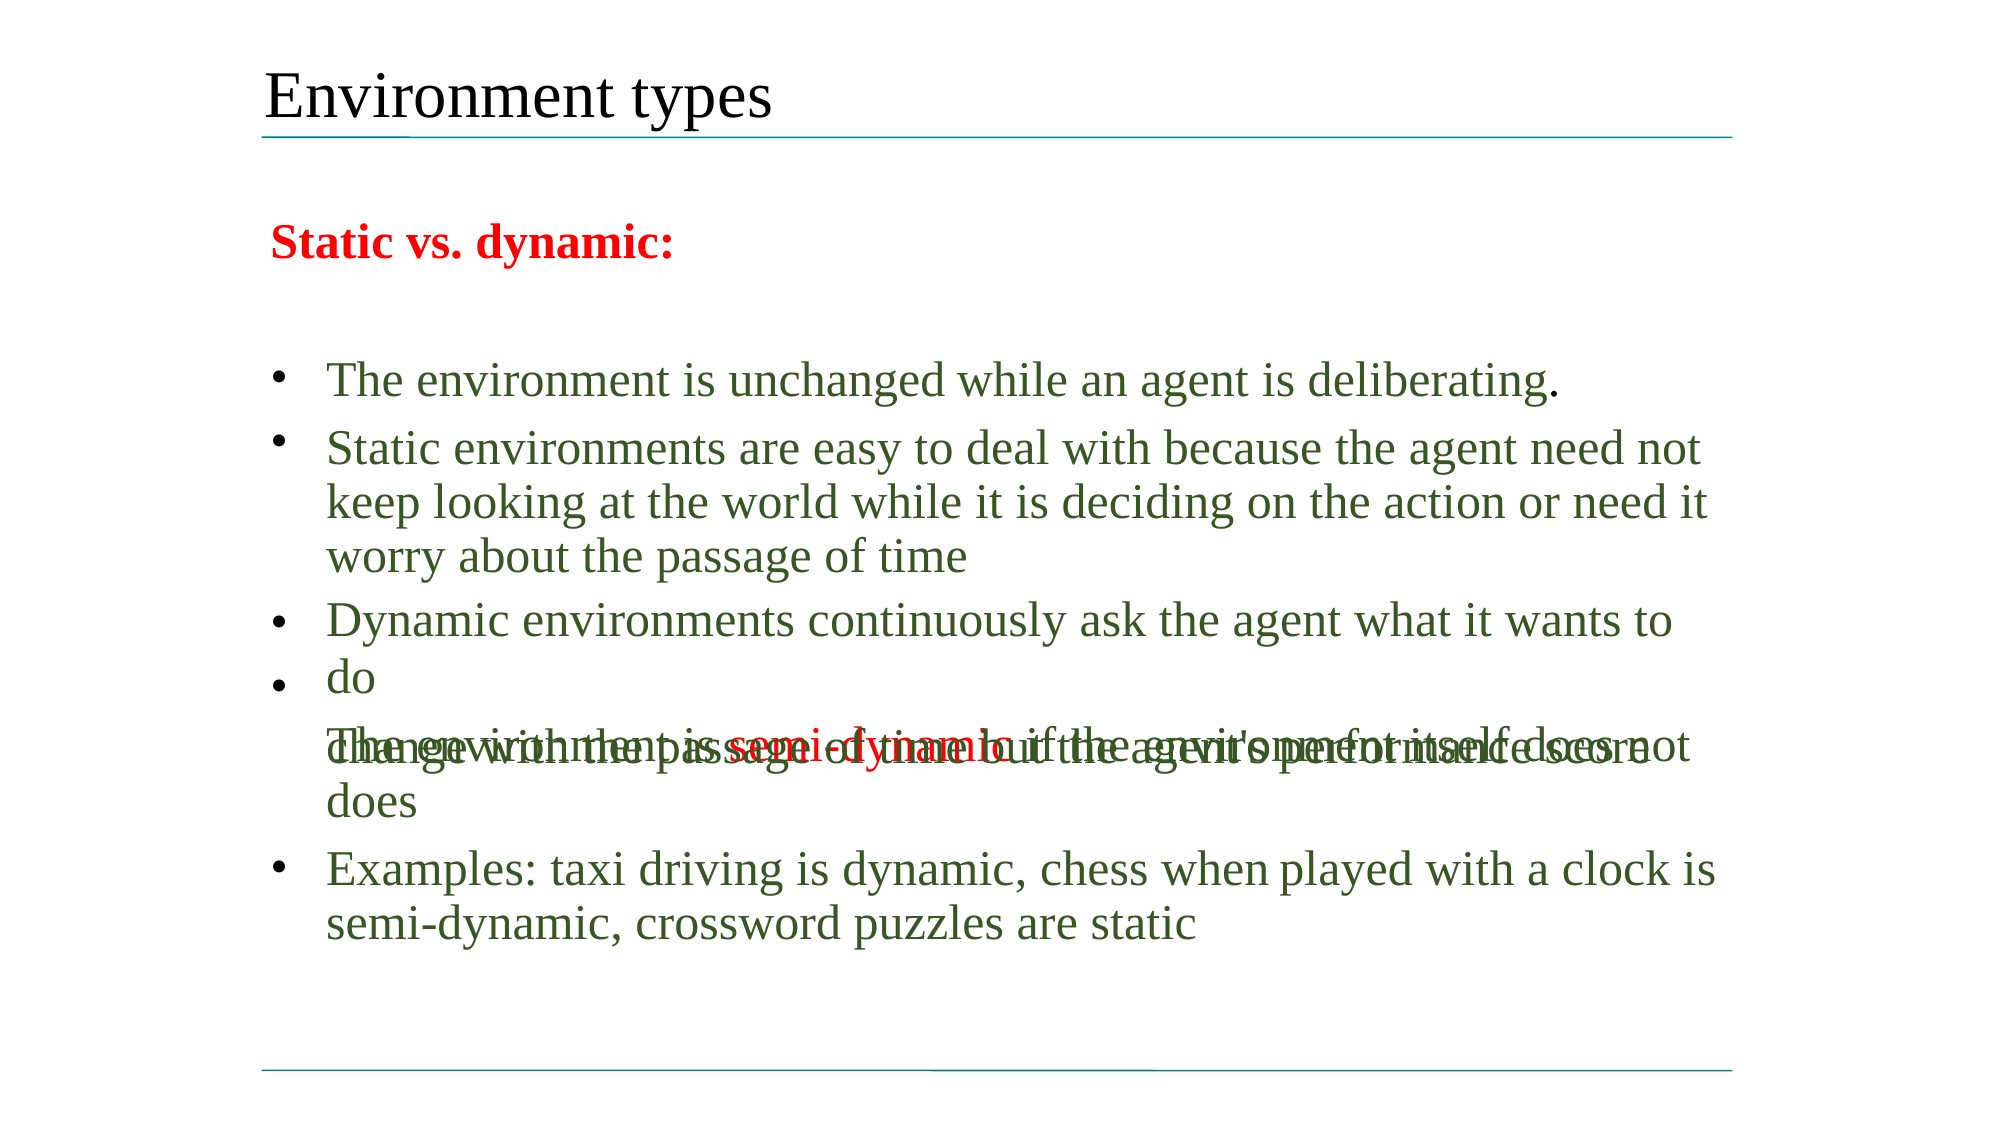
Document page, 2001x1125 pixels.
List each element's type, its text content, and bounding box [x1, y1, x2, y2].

text_box • • [268, 594, 298, 718]
text_box • [268, 840, 298, 895]
text_box change with the passage of time but the agent's does Examples: taxi driving is dynamic, chess when semi-dynamic, crossword puzzles are static [323, 720, 1276, 951]
text_box The environment is unchanged [323, 352, 954, 408]
text_box Static vs. dynamic: [268, 215, 888, 338]
text_box played with a clock [1277, 842, 1680, 897]
text_box is [1680, 842, 1726, 897]
text_box • • [268, 350, 298, 473]
text_box Static environments are easy to deal with because the agent need not keep looking at the world while it is deciding on the action or need it worry about the passage of time Dynamic environments continuously ask the agent what it wants to do The environment is semi-dynamic if the environment itself does not [323, 421, 1744, 721]
text_box while an agent is deliberating. [954, 352, 1569, 408]
text_box performance score [1276, 720, 1659, 775]
text_box Environment types [262, 60, 784, 132]
